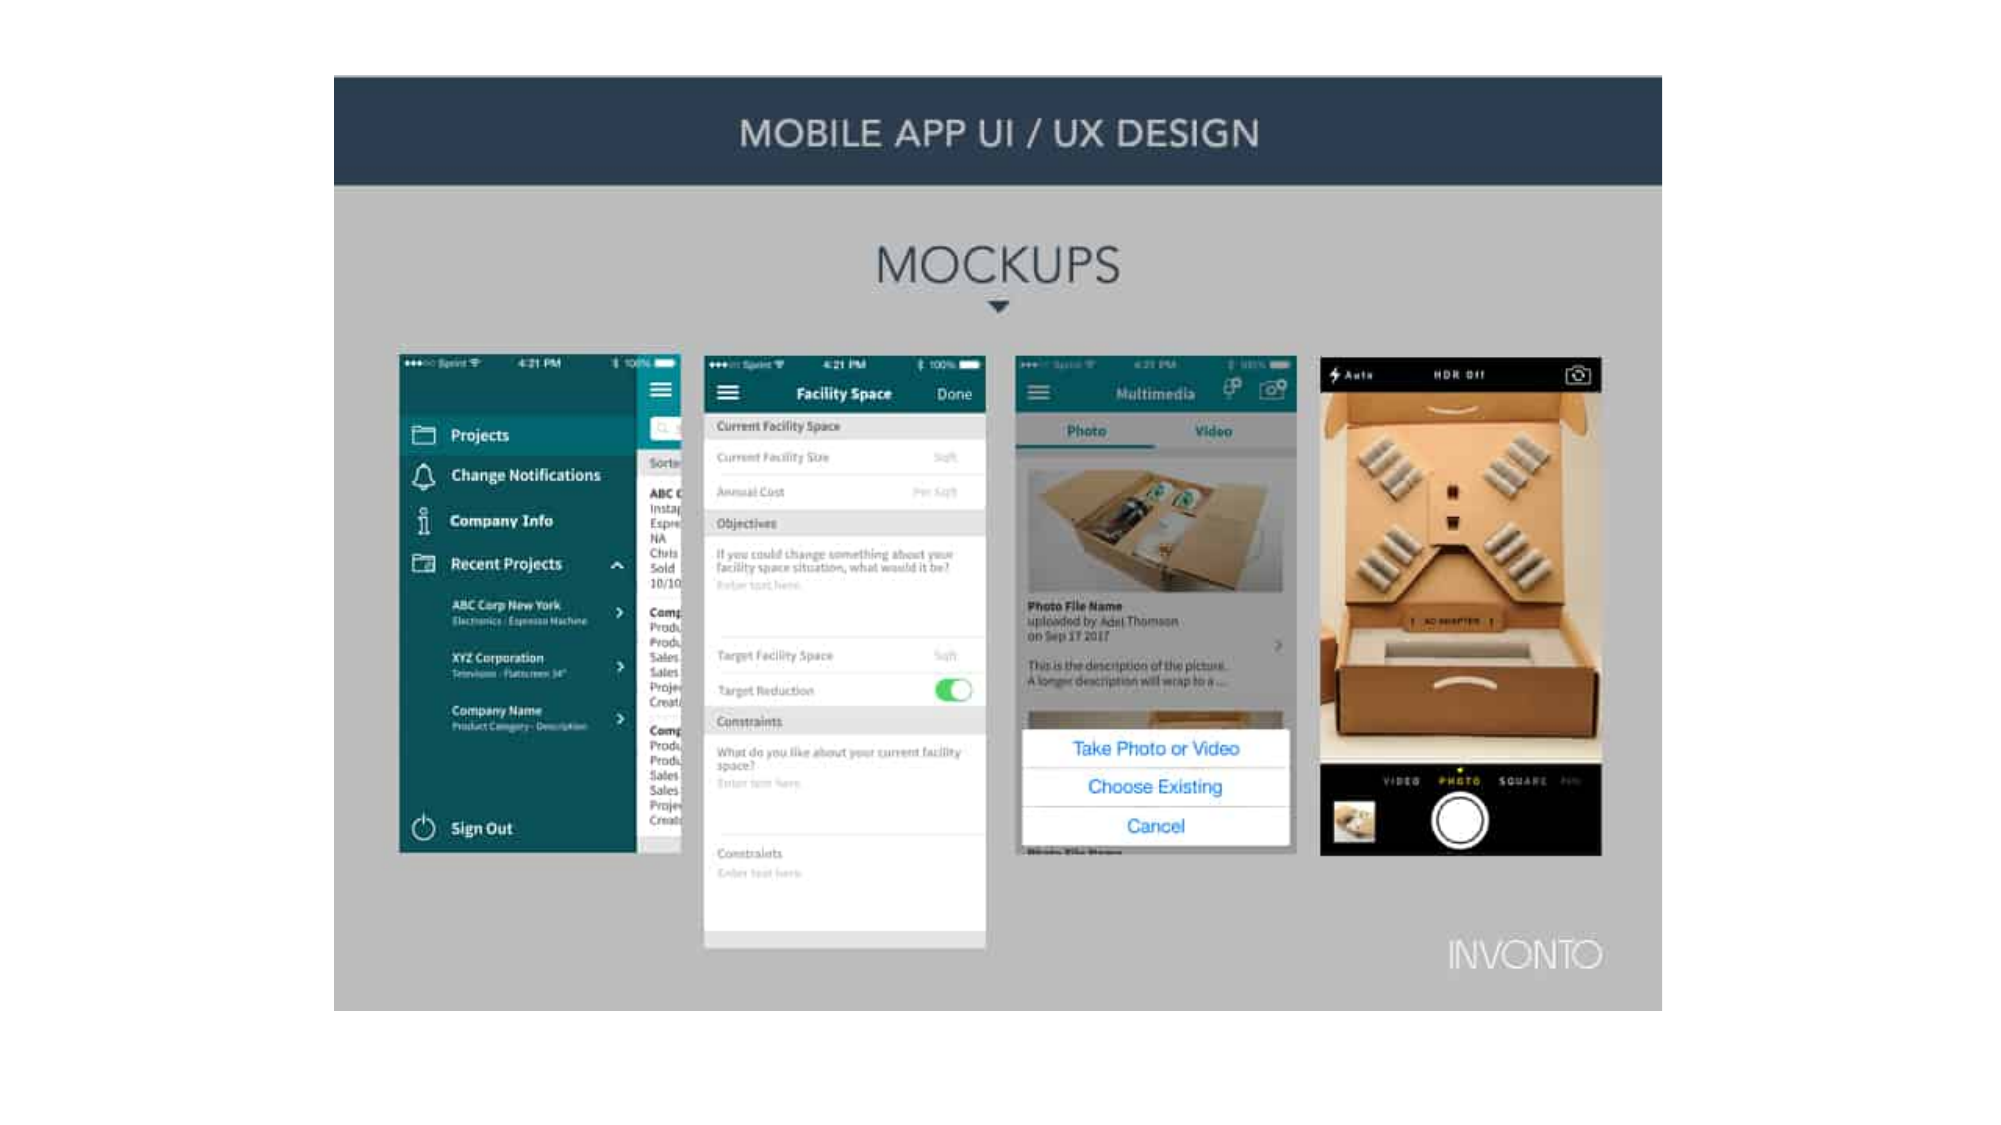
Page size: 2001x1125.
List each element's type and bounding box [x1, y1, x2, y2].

picture [334, 75, 1663, 1011]
